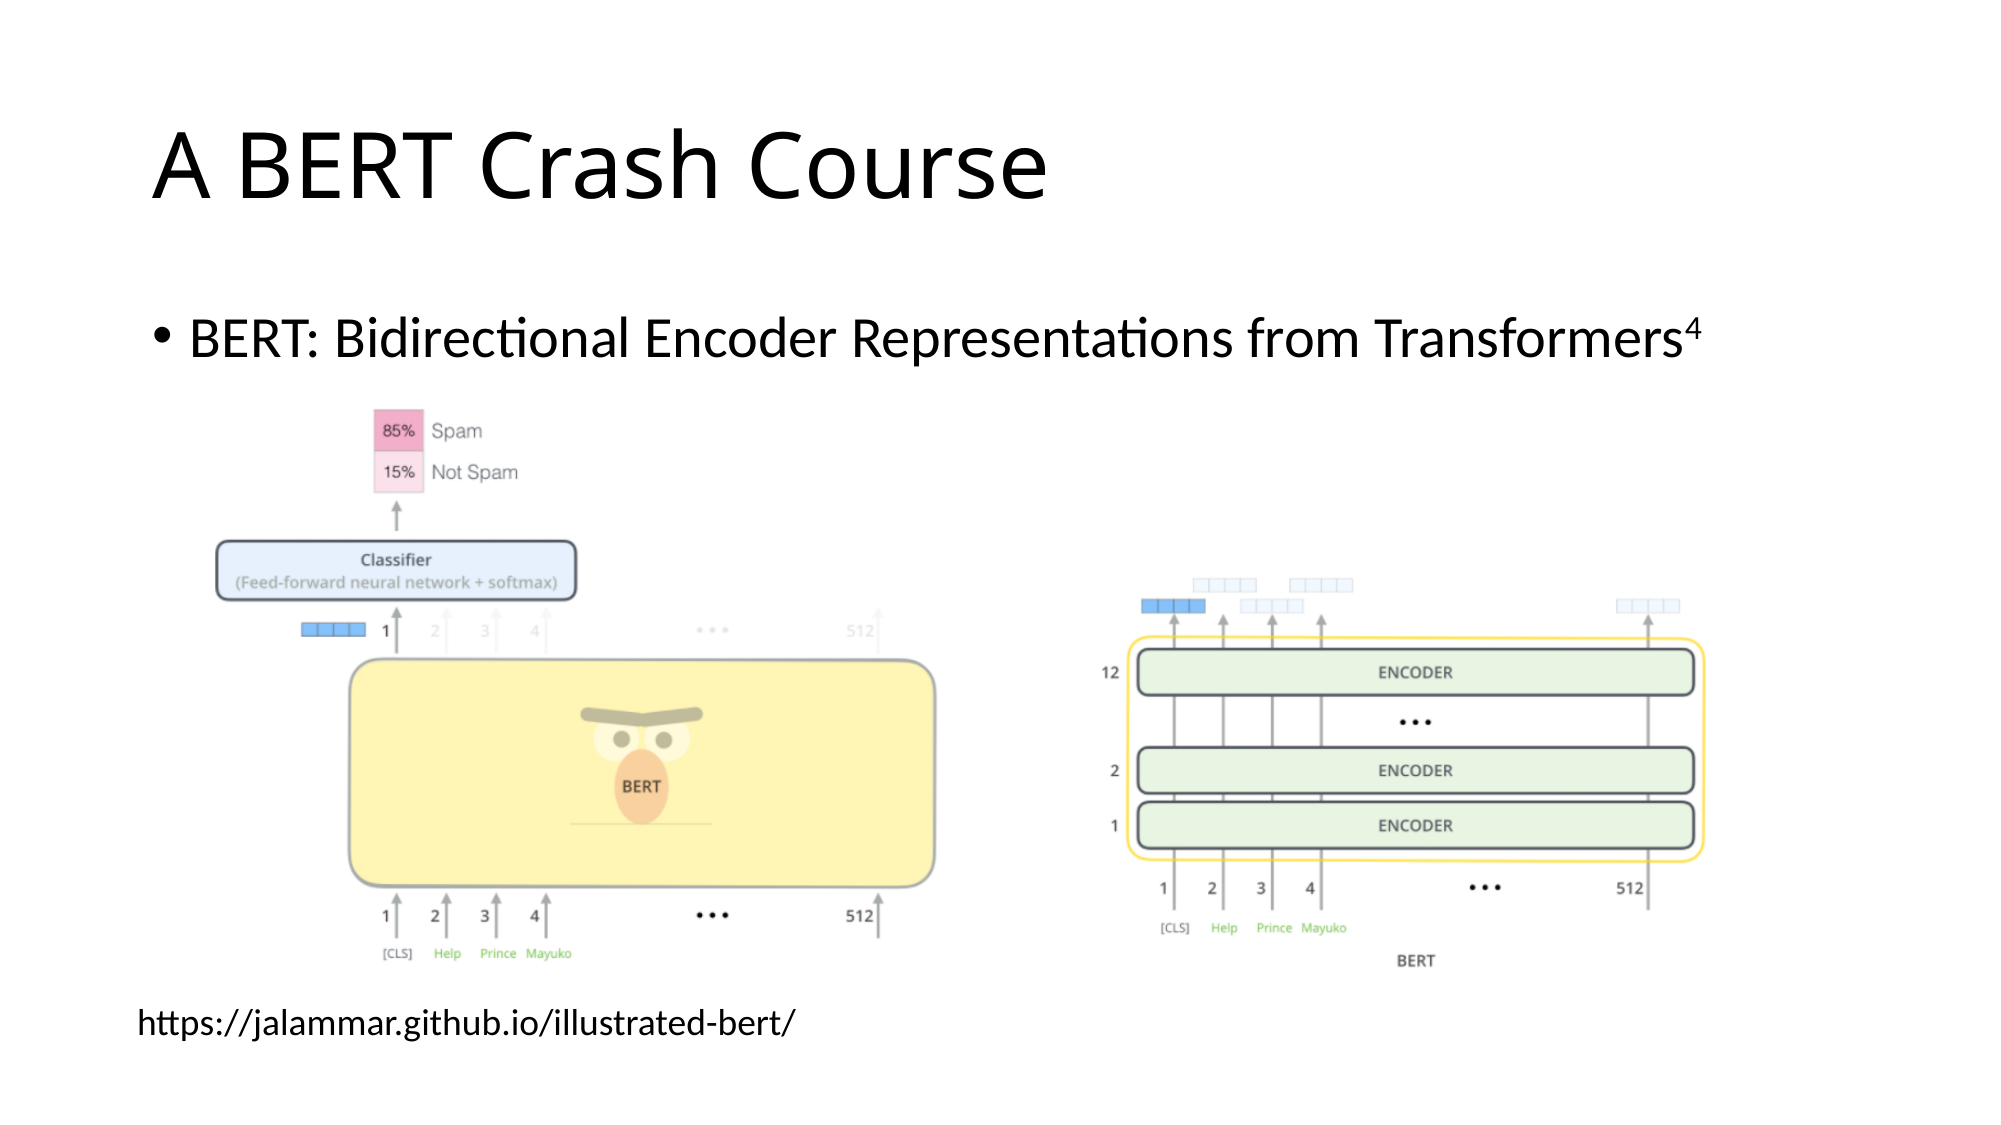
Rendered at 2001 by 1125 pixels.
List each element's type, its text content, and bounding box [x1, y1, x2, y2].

picture [1049, 544, 1718, 968]
title A BERT Crash Course [137, 59, 1863, 278]
text_box https://jalammar.github.io/illustrated-bert/ [122, 990, 867, 1050]
list BERT: Bidirectional Encoder Representations from Transformers4 [137, 299, 1863, 394]
picture [137, 382, 951, 968]
